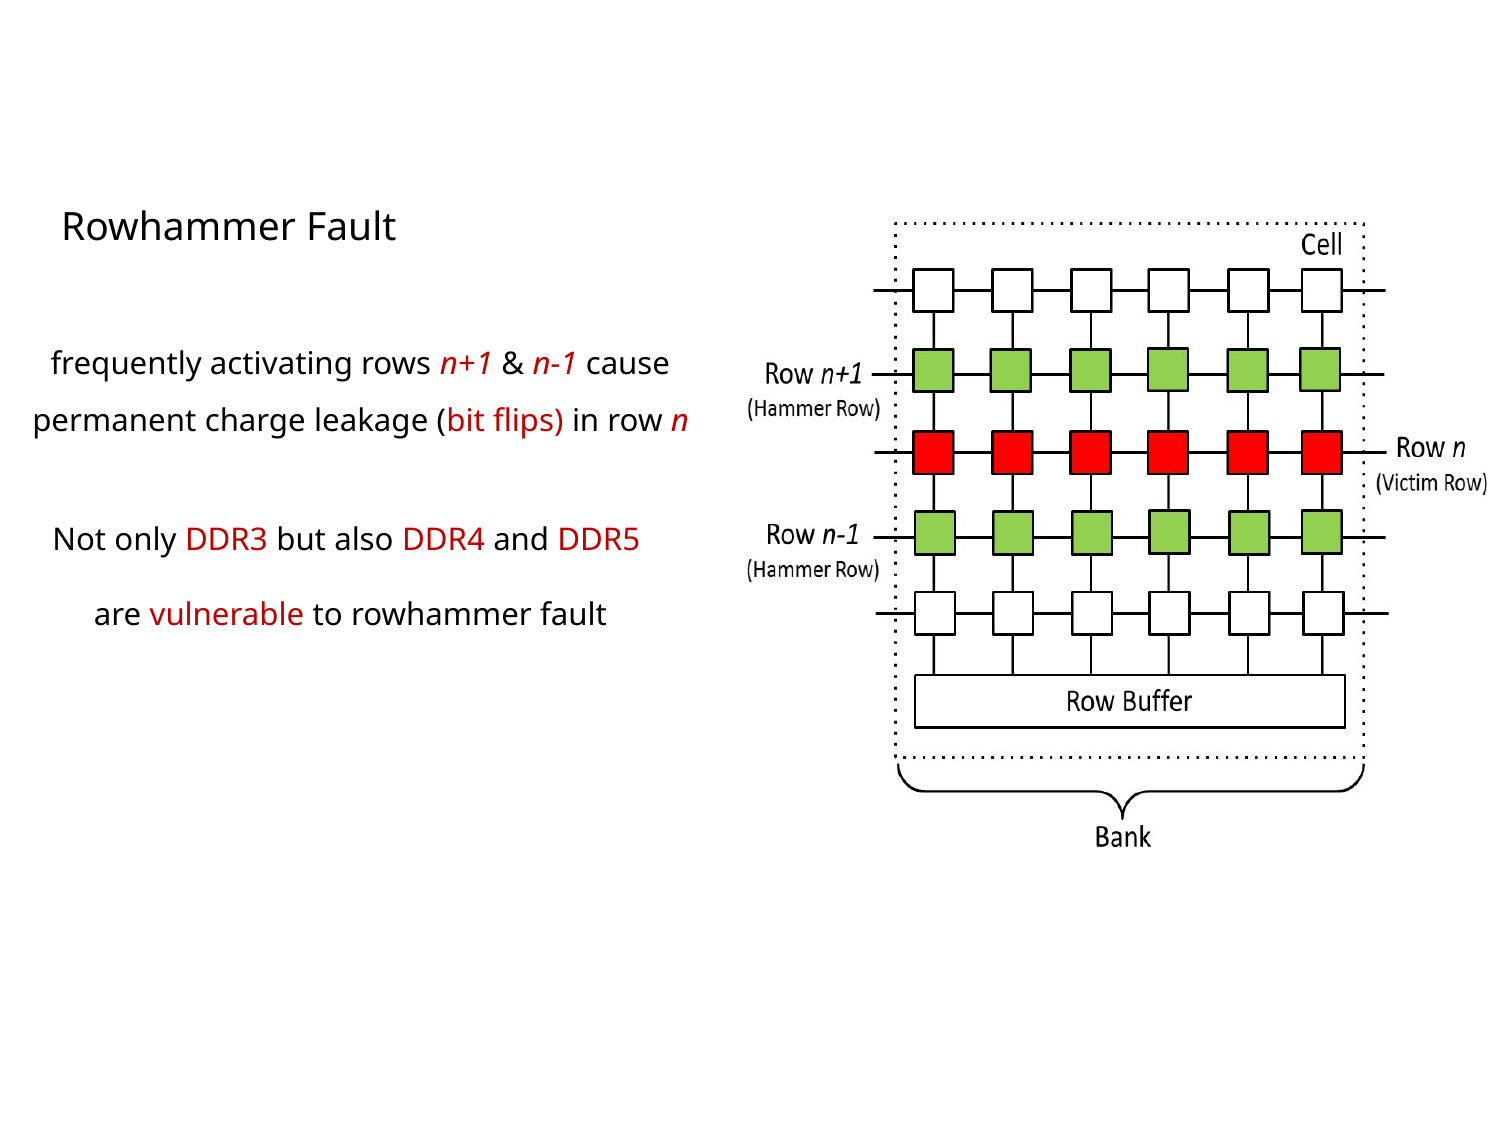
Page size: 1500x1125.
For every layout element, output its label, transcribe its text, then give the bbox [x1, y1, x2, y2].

picture [731, 205, 1490, 860]
text_box Not only DDR3 but also DDR4 and DDR5 are vulnerable to rowhammer fault [10, 493, 691, 639]
text_box frequently activating rows n+1 & n-1 cause permanent charge leakage (bit flips) in row n [0, 317, 721, 485]
text_box Rowhammer Fault [49, 142, 863, 255]
